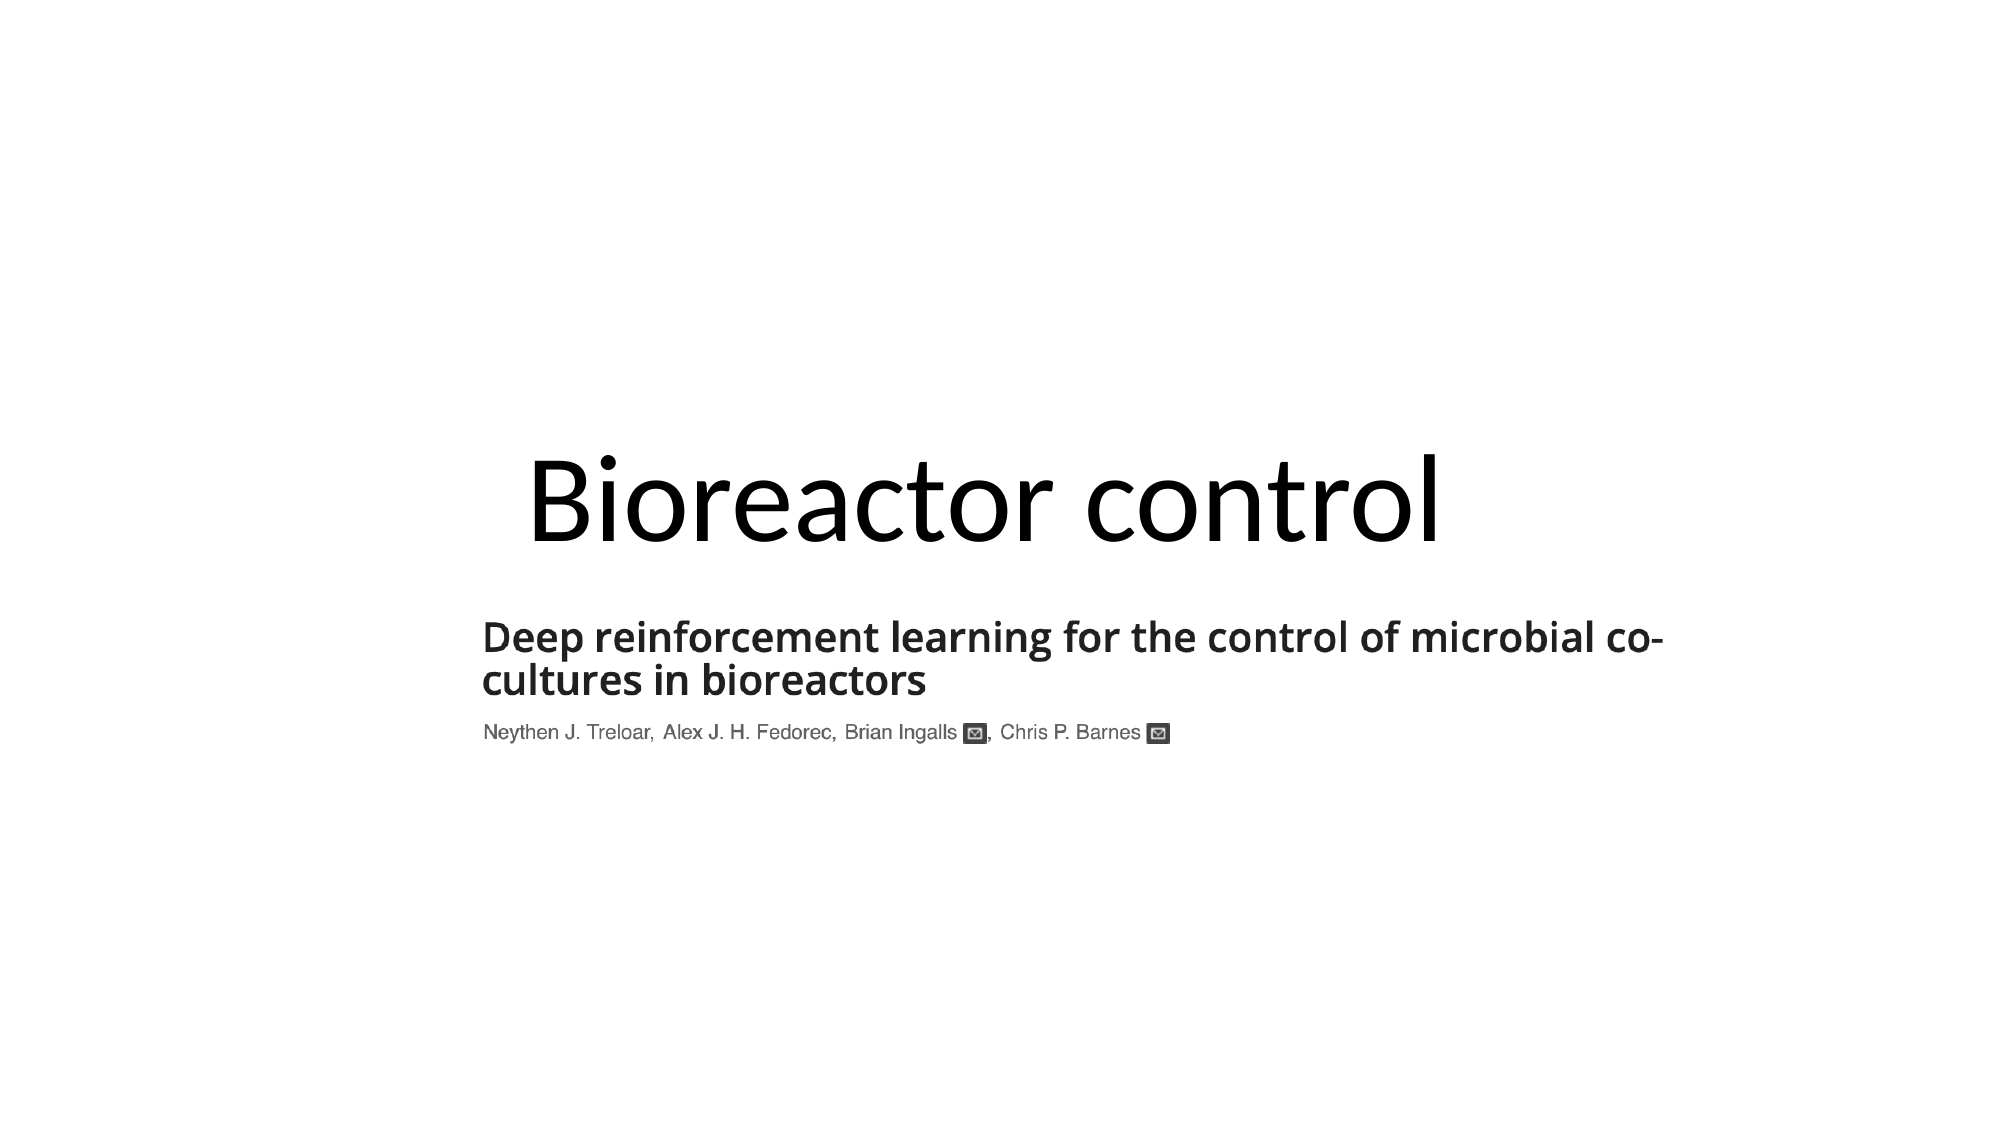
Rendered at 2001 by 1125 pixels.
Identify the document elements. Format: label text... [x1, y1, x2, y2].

title Bioreactor control [249, 184, 1750, 576]
picture [441, 590, 1718, 757]
